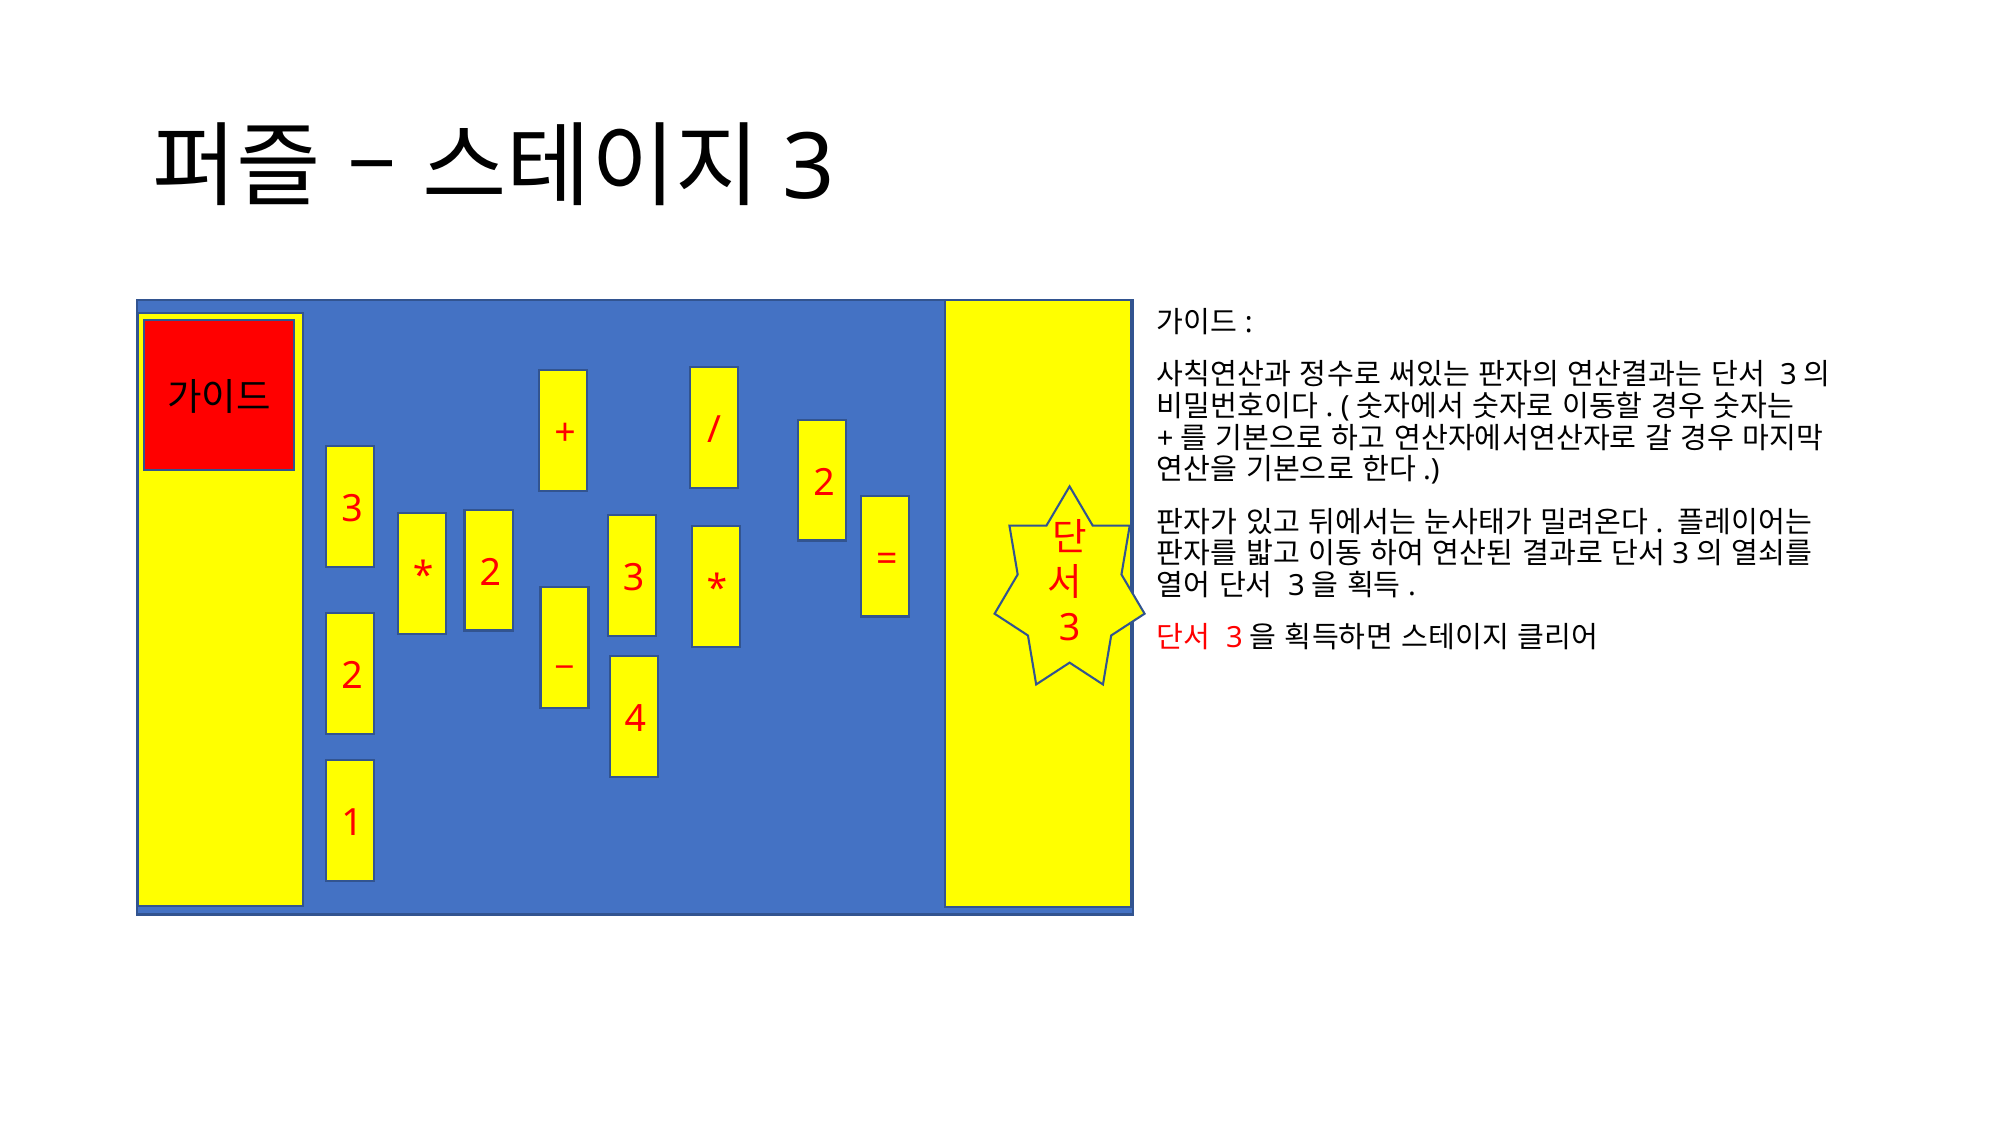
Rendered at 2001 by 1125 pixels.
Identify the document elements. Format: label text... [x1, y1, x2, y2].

text_box = [860, 495, 910, 618]
text_box * [691, 525, 741, 648]
text_box 2 [797, 419, 847, 542]
text_box 4 [609, 655, 659, 778]
text_box + [538, 369, 588, 492]
text_box / [689, 366, 739, 489]
text_box 3 [325, 445, 375, 568]
text_box _ [539, 586, 590, 709]
text_box [137, 312, 304, 907]
list 가이드: 사칙연산과 정수로 써있는 판자의 연산결과는 단서 3의 비밀번호이다. (숫자에서 숫자로 이동할 경우 숫자는 +를 기본으로 하고 연산자에서연산자로 갈 경우 마지막 연산을 기본으로 한다.) 판자가 있고 뒤에서는 눈사태가 밀려온다. 플레이어는 판자를 밟고 이동 하여 연산된 결과로 단서3의 열쇠를 열어 단서 3을 획득. 단서 3을 획득하면 스테이지 클리어 [1141, 299, 1863, 1014]
text_box 2 [463, 509, 514, 632]
title 퍼즐 – 스테이지3 [137, 59, 1863, 278]
text_box 가이드 [143, 319, 295, 471]
text_box * [397, 512, 447, 635]
text_box [944, 299, 1133, 908]
text_box 2 [325, 612, 375, 735]
text_box [136, 299, 1134, 916]
text_box 단서3 [993, 484, 1146, 687]
text_box 1 [325, 759, 375, 882]
text_box 3 [607, 514, 657, 637]
